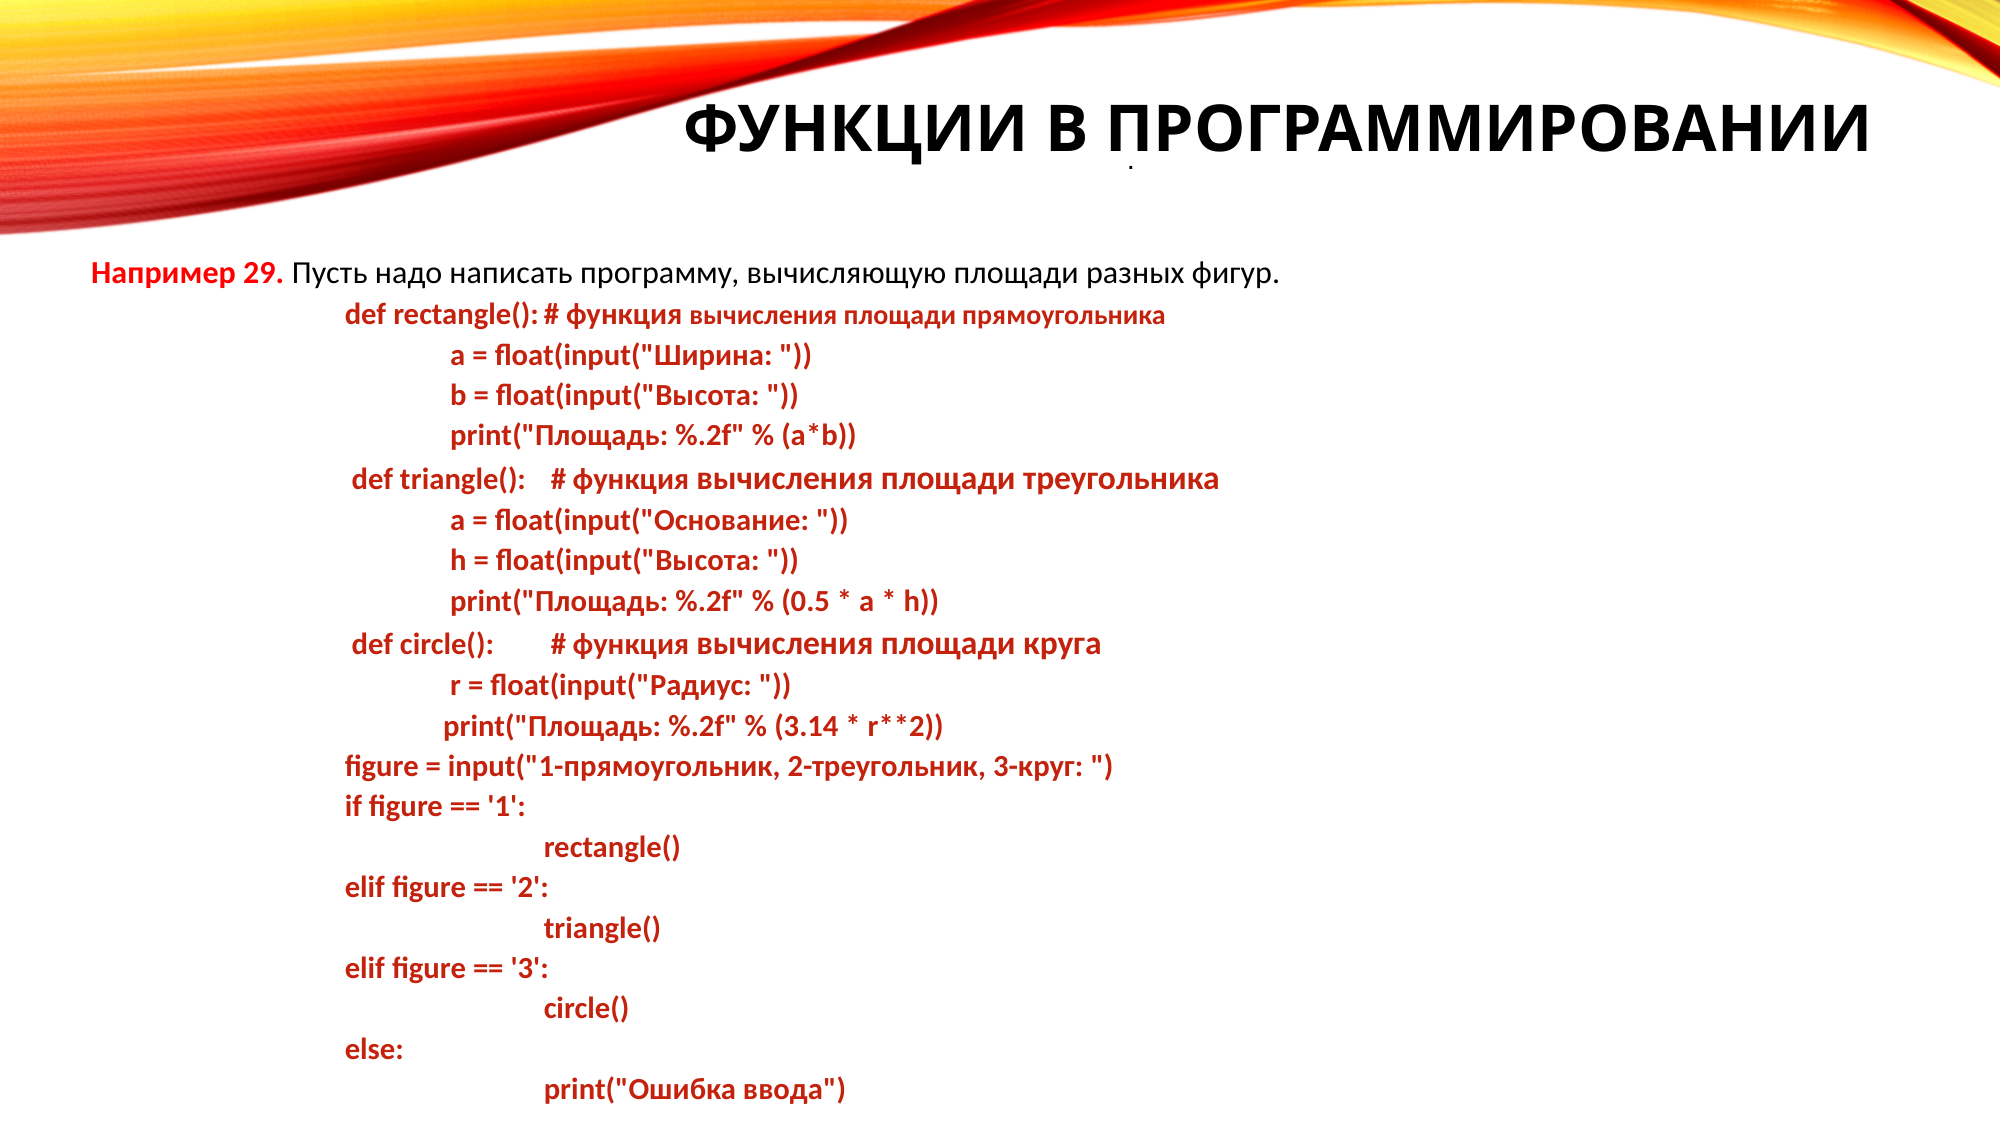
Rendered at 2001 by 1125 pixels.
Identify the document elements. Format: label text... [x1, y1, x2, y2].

picture [0, 0, 2000, 237]
title Функции в программировании [474, 67, 1888, 194]
text_box . [1111, 132, 1151, 183]
list Например 29. Пусть надо написать программу, вычисляющую площади разных фигур. def rectangle(): # функция вычисления площади прямоугольника a = float(input("Ширина: ")) b = float(input("Высота: ")) print("Площадь: %.2f" % (a*b)) def triangle(): # функция вычисления площади треугольника a = float(input("Основание: ")) h = float(input("Высота: ")) print("Площадь: %.2f" % (0.5 * a * h)) def circle(): # функция вычисления площади круга r = float(input("Радиус: ")) print("Площадь: %.2f" % (3.14 * r**2)) figure = input("1-прямоугольник, 2-треугольник, 3-круг: ") if figure == '1': rectangle() elif figure == '2': triangle() elif figure == '3': circle() else: print("Ошибка ввода") [76, 248, 1888, 1125]
